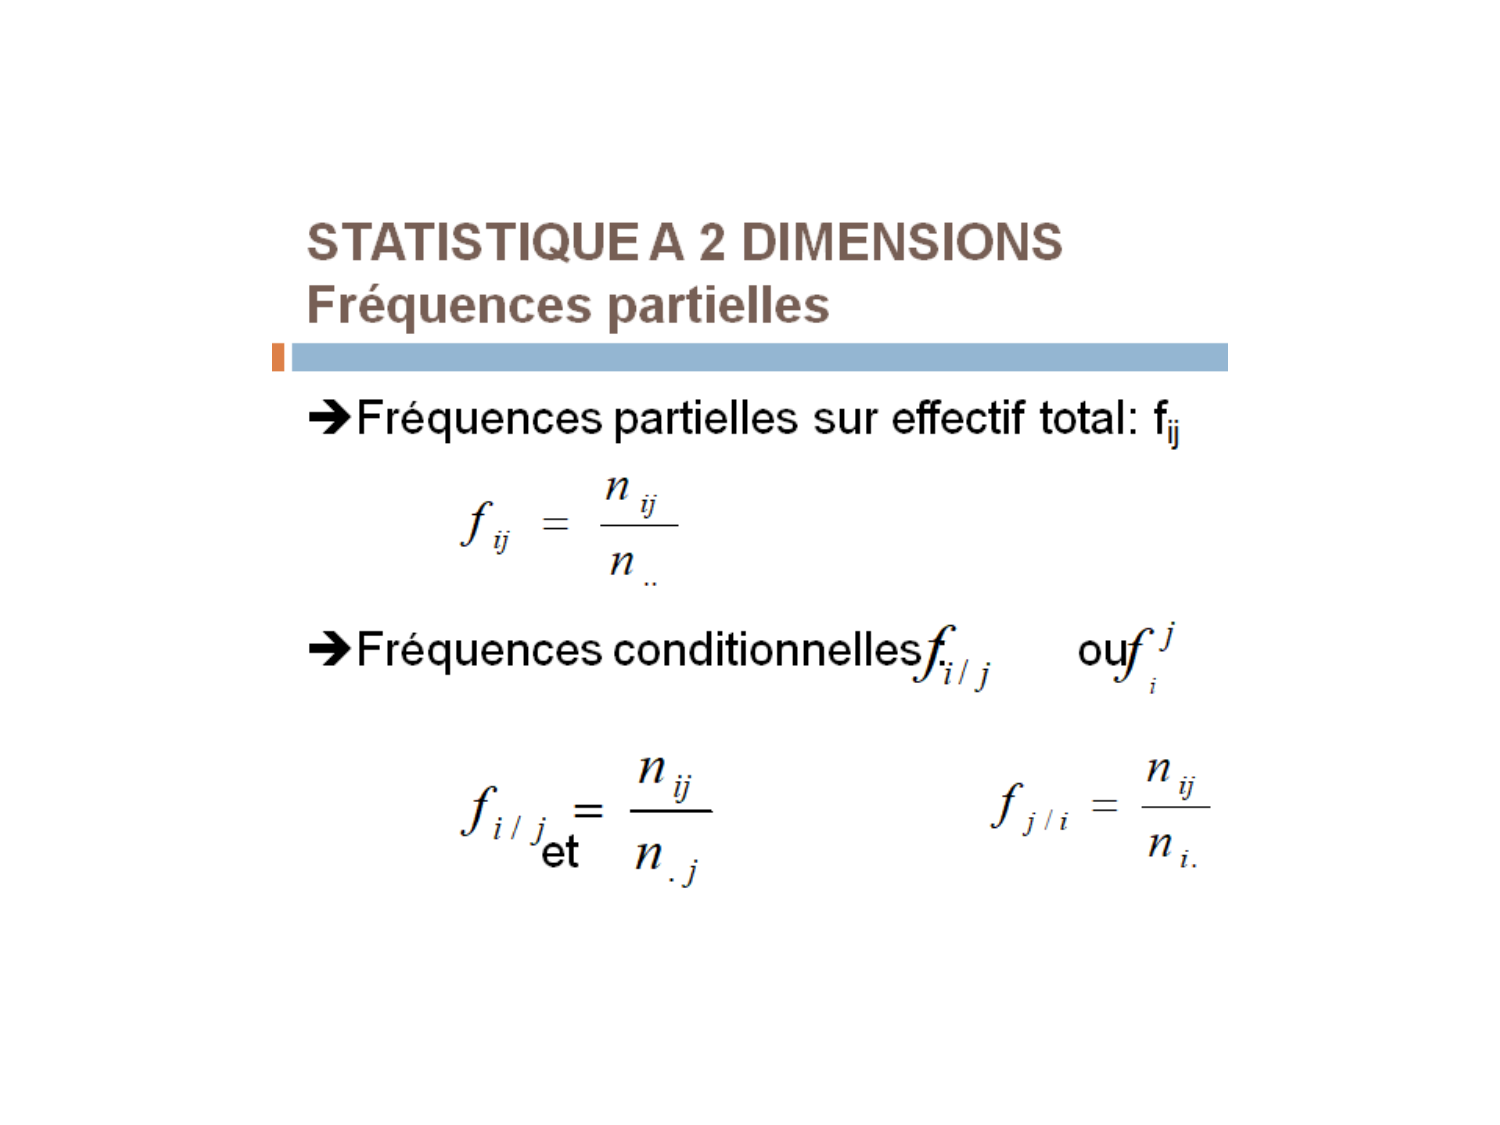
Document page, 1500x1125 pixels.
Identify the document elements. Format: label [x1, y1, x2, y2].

picture [272, 201, 1228, 924]
